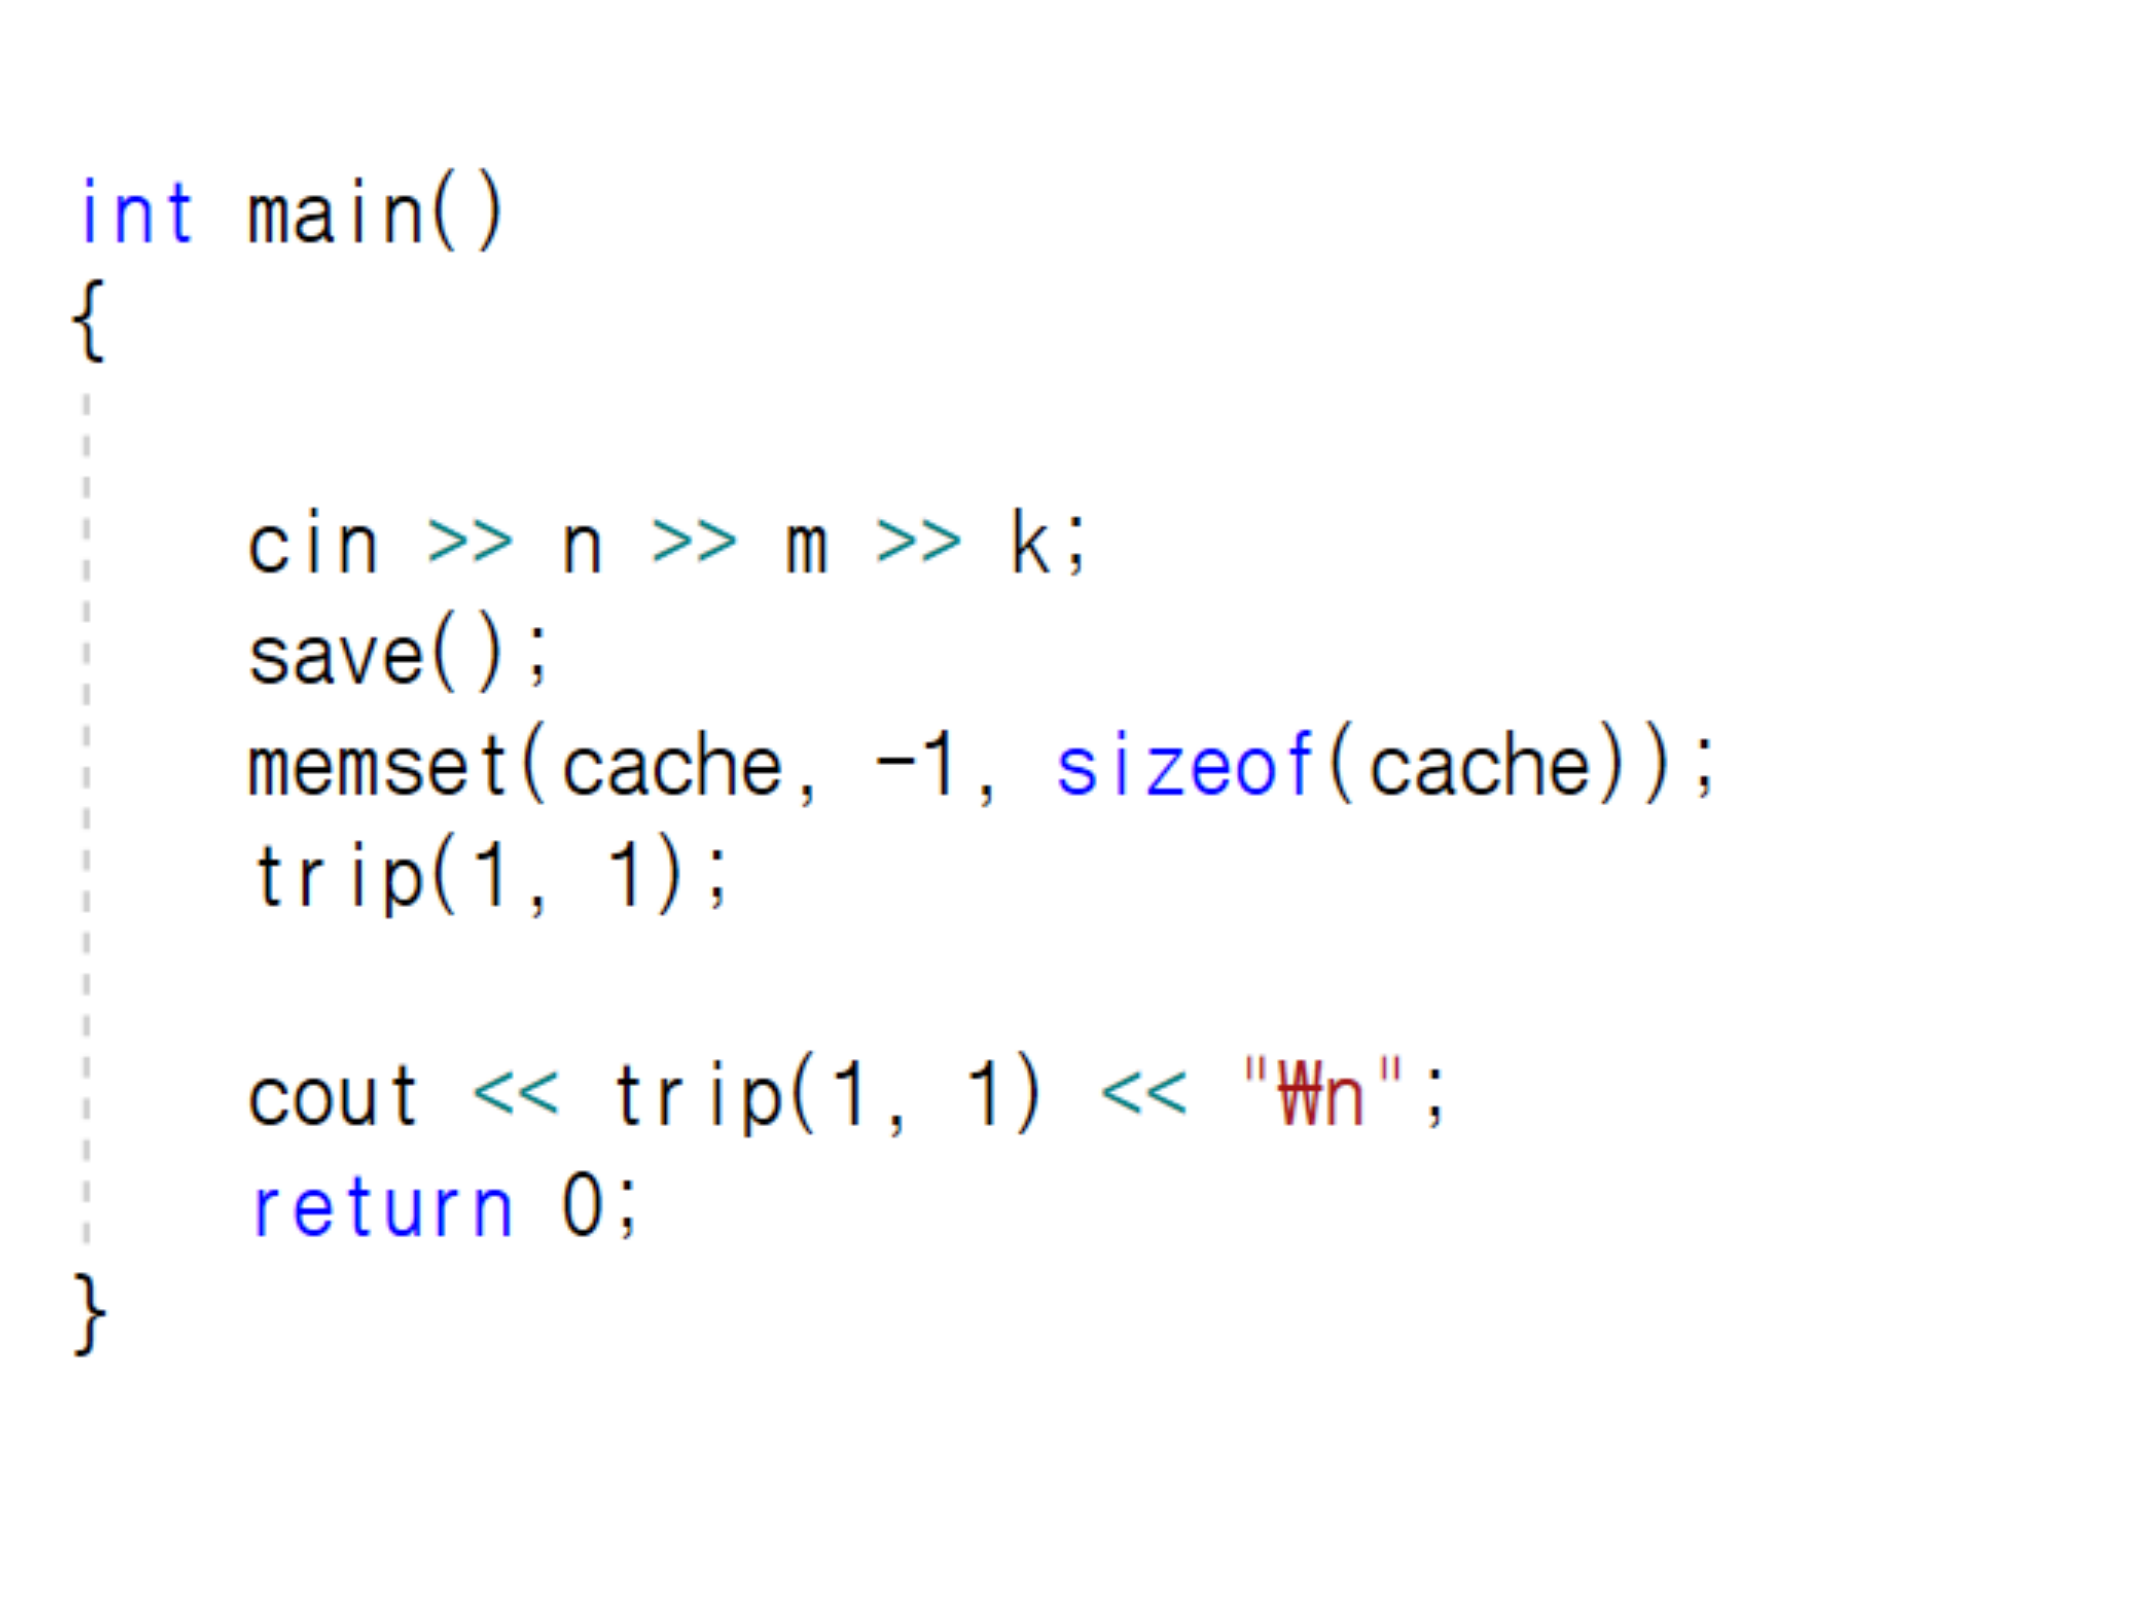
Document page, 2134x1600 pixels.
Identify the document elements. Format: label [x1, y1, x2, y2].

picture [57, 160, 1776, 1448]
